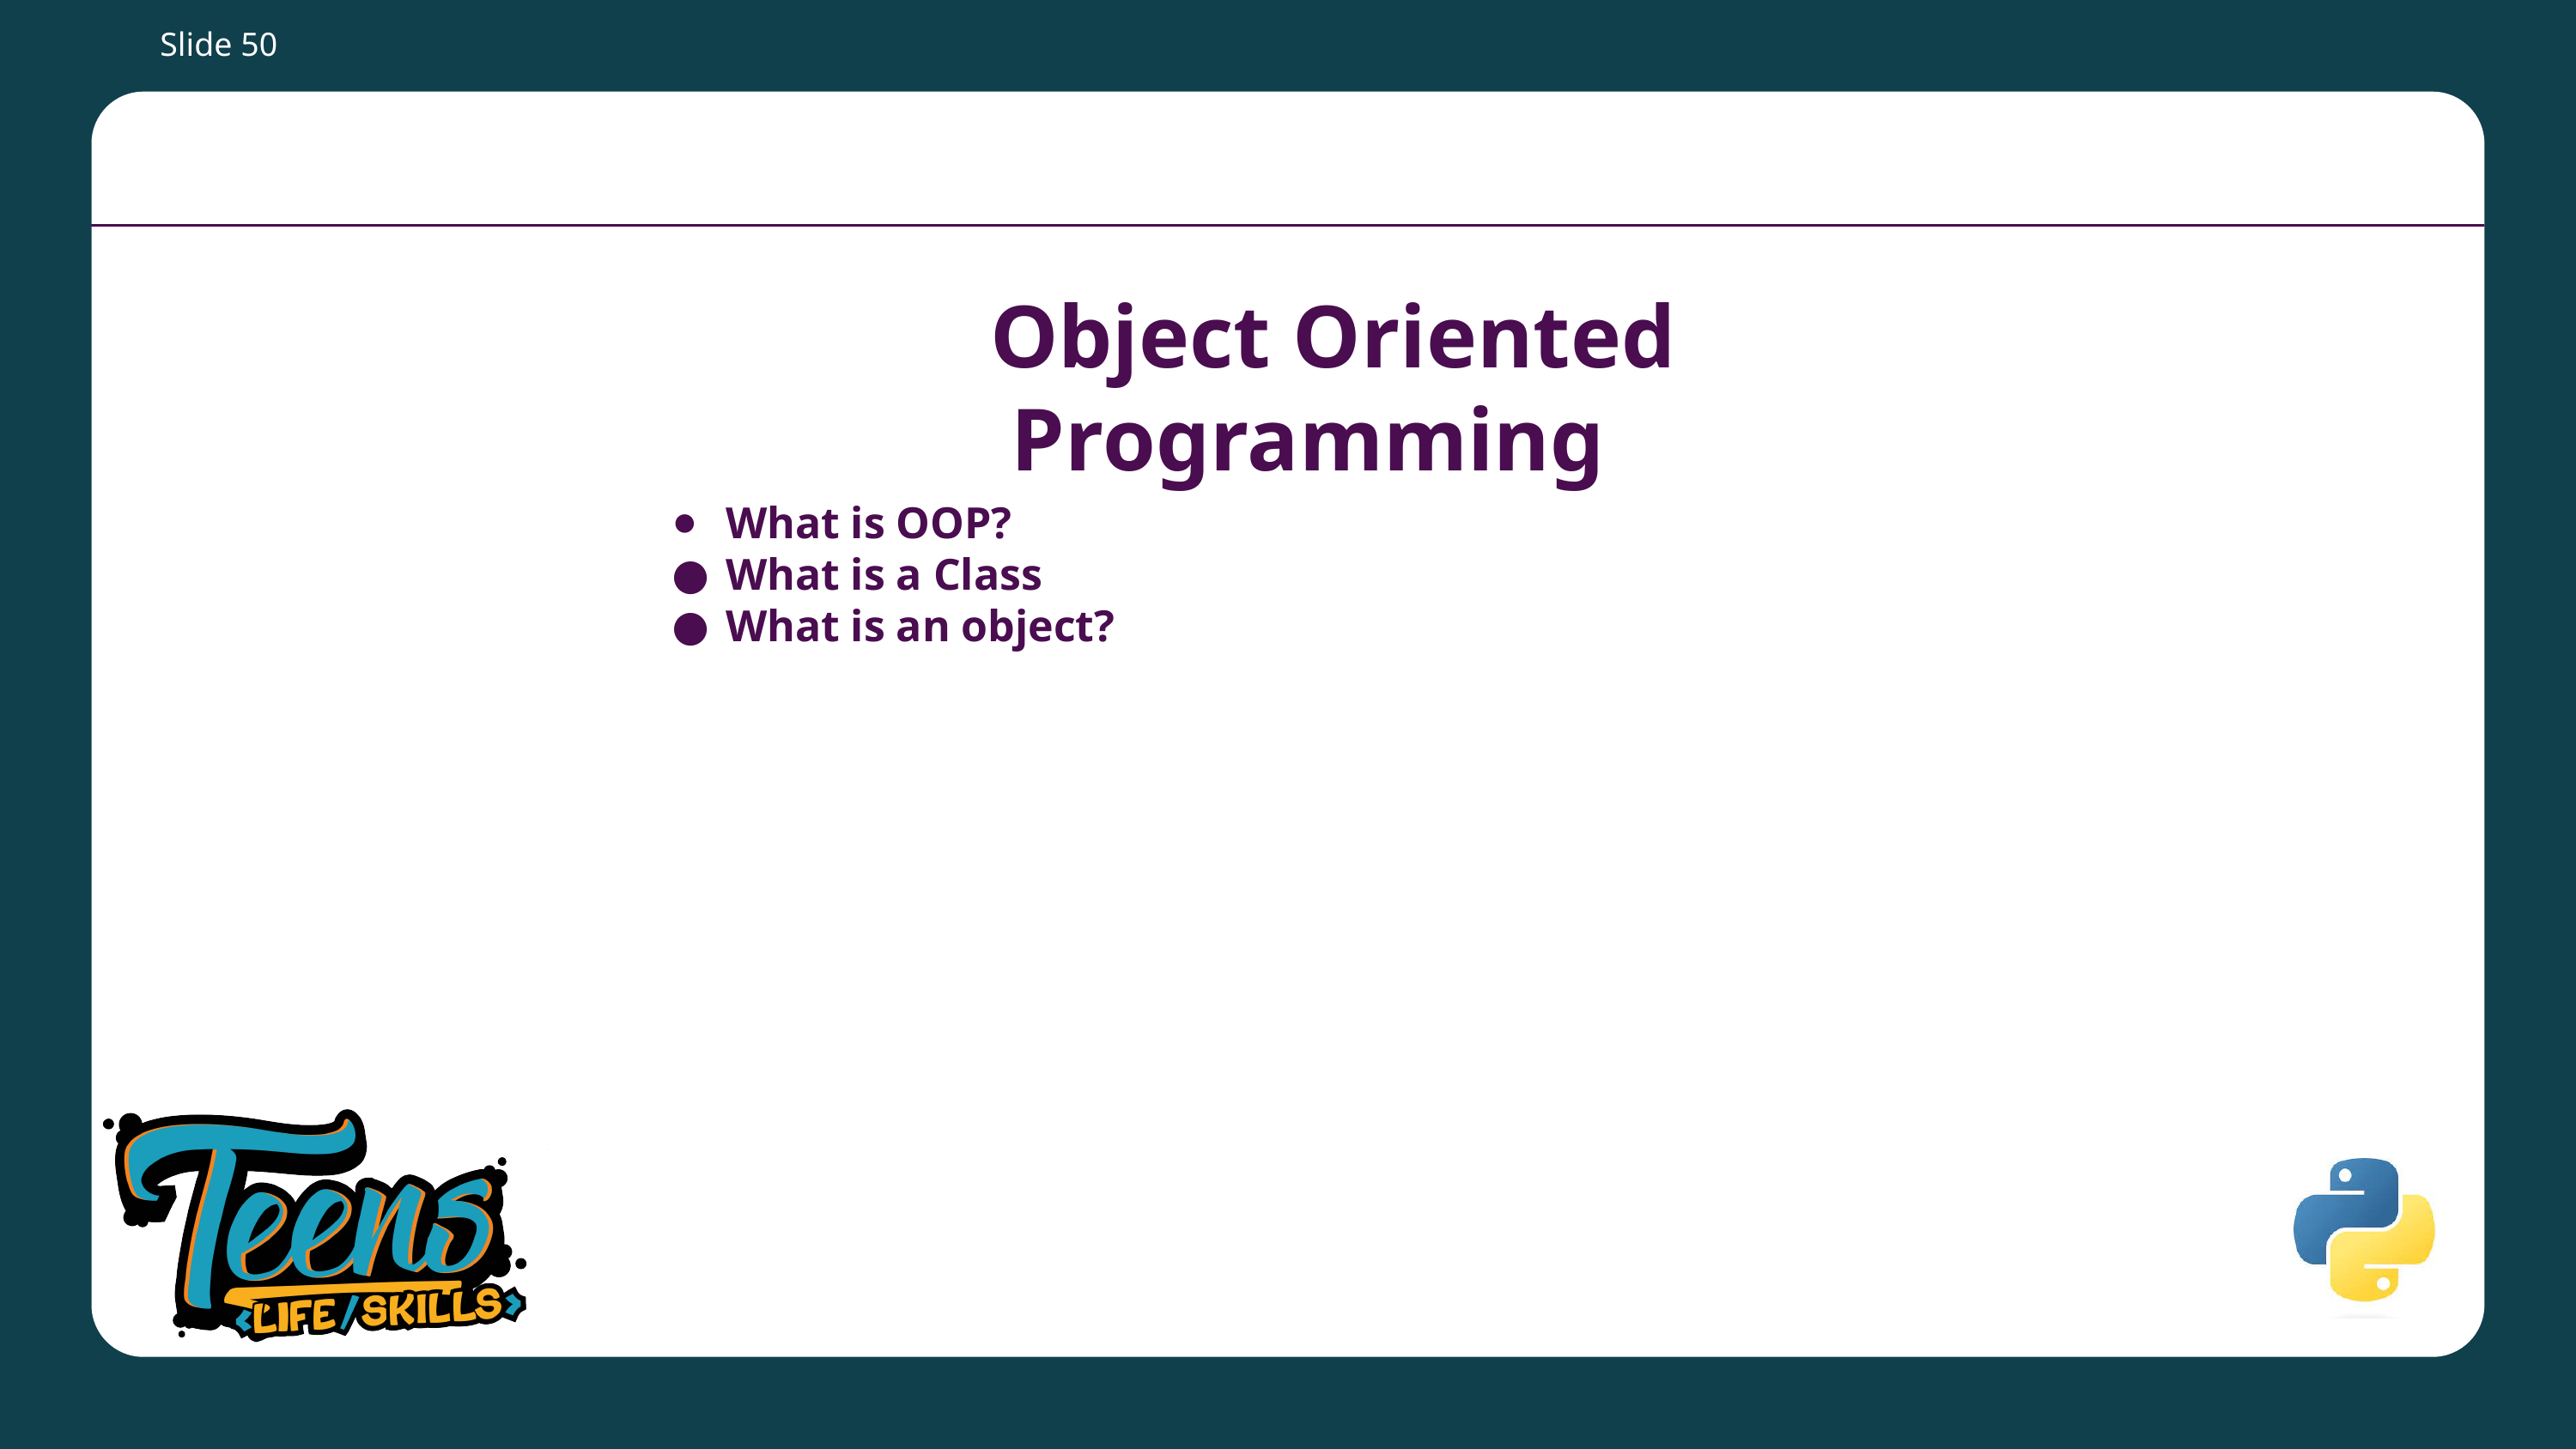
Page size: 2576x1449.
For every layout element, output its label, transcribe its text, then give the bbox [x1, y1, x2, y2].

text_box [2256, 84, 2445, 143]
title What is OOP? What is a Class What is an object? [648, 482, 1928, 751]
picture [34, 923, 614, 1449]
title Object Oriented Programming [693, 269, 1973, 537]
slide_number Slide ‹#› [136, 0, 373, 92]
picture [2293, 1158, 2439, 1319]
